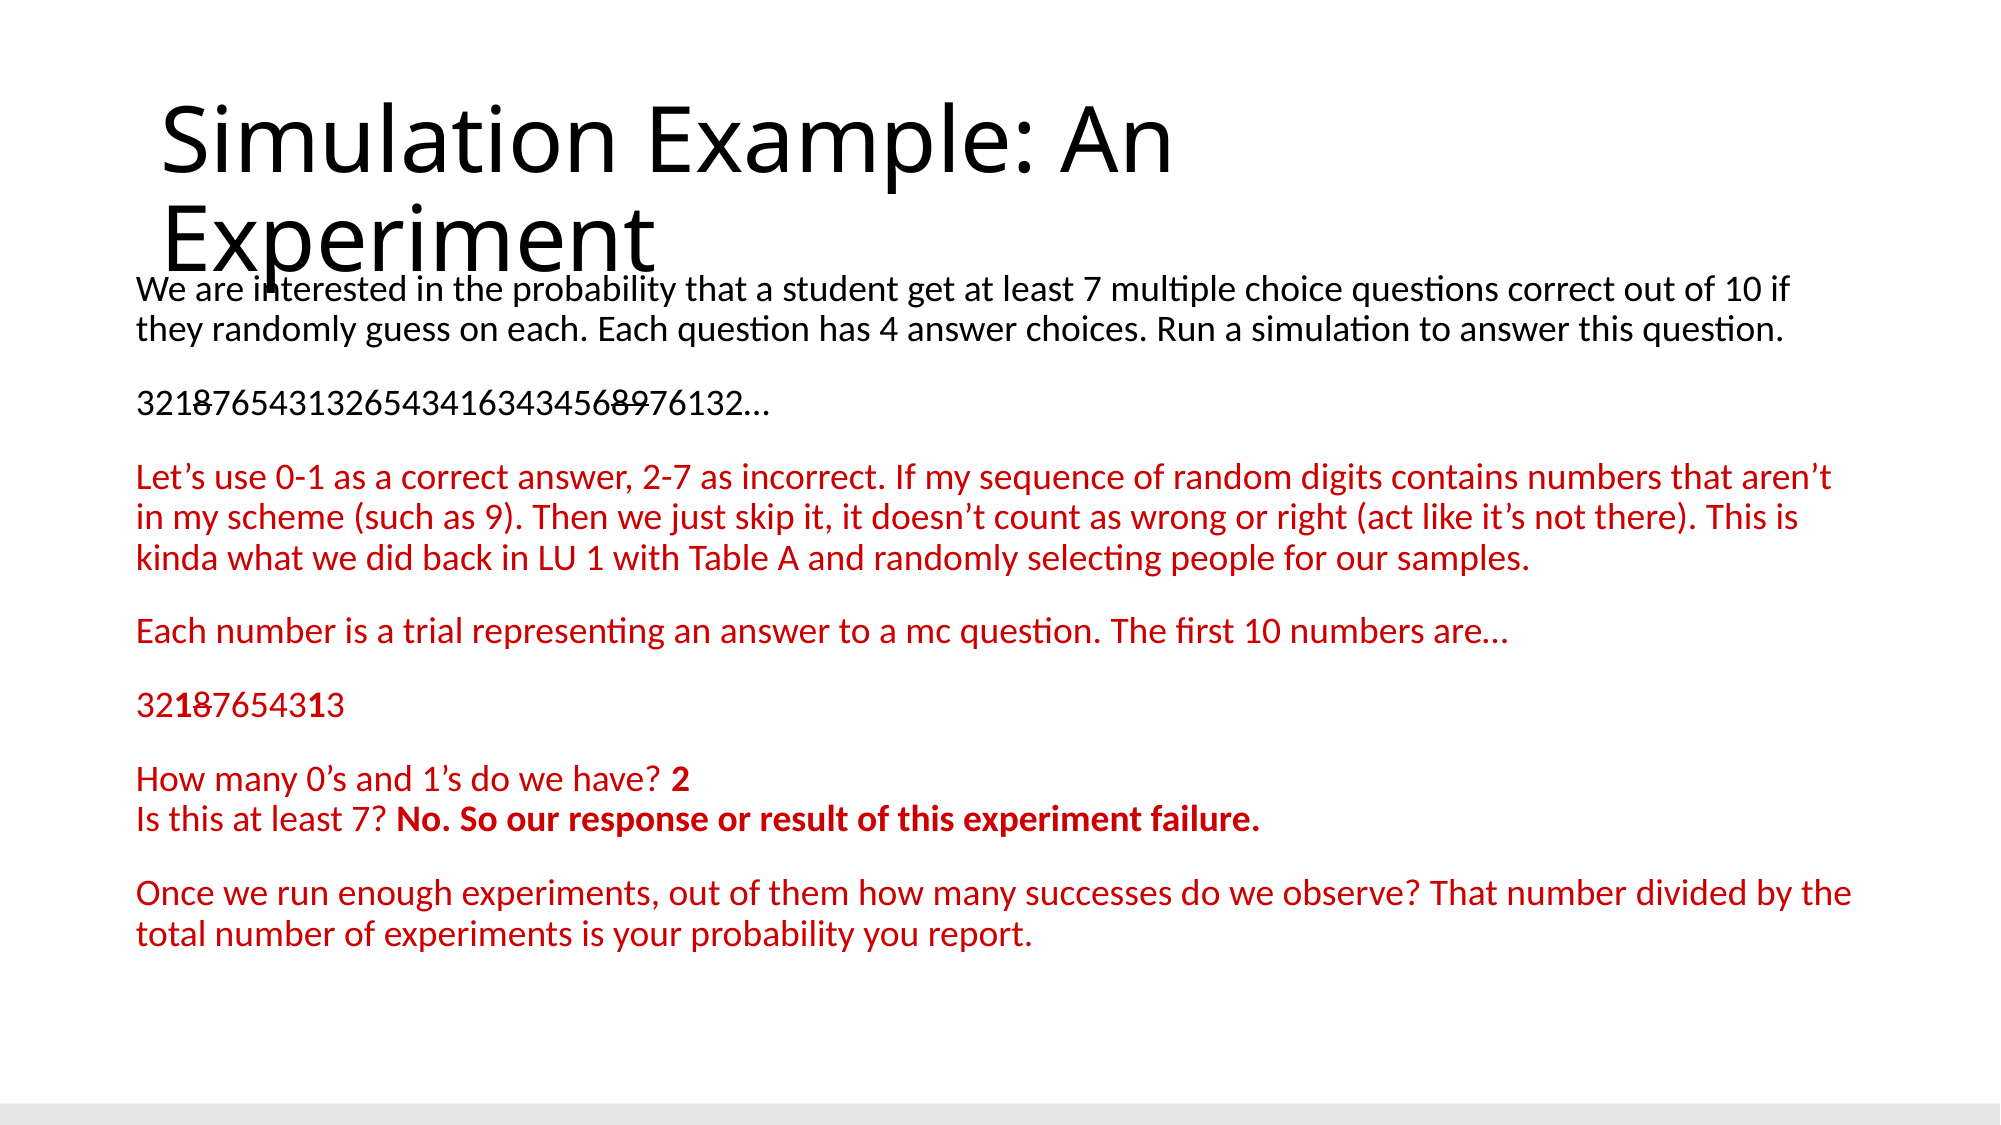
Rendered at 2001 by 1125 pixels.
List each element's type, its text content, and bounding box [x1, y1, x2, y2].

title Simulation Example: An Experiment [145, 78, 1543, 204]
list We are interested in the probability that a student get at least 7 multiple choice questions correct out of 10 if they randomly guess on each. Each question has 4 answer choices. Run a simulation to answer this question. 32187654313265434163434568976132… Let’s use 0-1 as a correct answer, 2-7 as incorrect. If my sequence of random digits contains numbers that aren’t in my scheme (such as 9). Then we just skip it, it doesn’t count as wrong or right (act like it’s not there). This is kinda what we did back in LU 1 with Table A and randomly selecting people for our samples. Each number is a trial representing an answer to a mc question. The first 10 numbers are… 32187654313 How many 0’s and 1’s do we have? 2 Is this at least 7? No. So our response or result of this experiment failure. Once we run enough experiments, out of them how many successes do we observe? That number divided by the total number of experiments is your probability you report. [120, 253, 1880, 1091]
